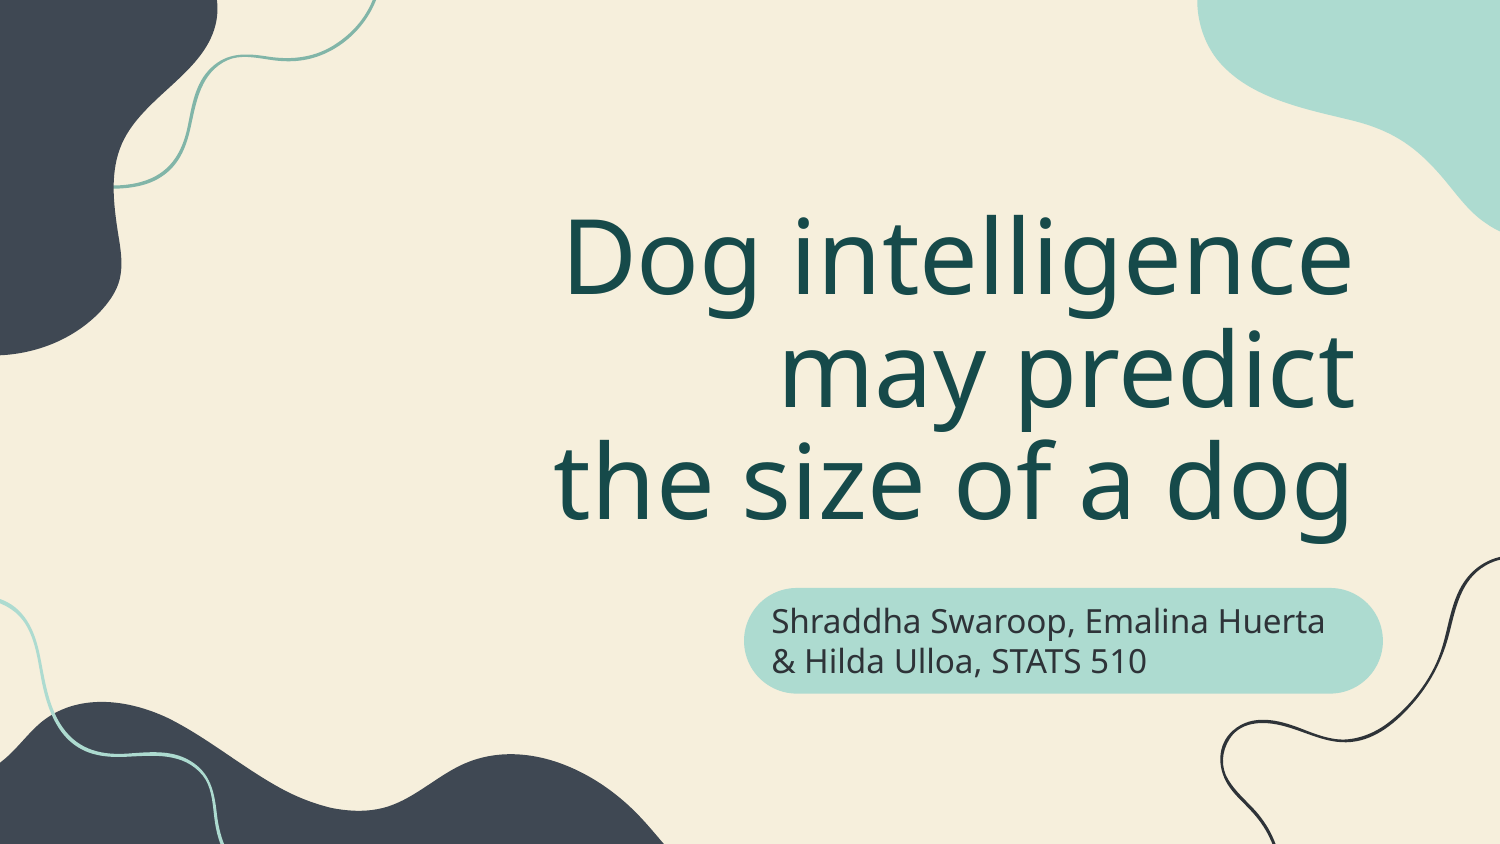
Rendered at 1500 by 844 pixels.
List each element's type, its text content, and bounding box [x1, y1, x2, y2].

text_box [744, 587, 1383, 687]
title Dog intelligence may predict the size of a dog [183, 204, 1383, 540]
subtitle Shraddha Swaroop, Emalina Huerta & Hilda Ulloa, STATS 510 [771, 600, 1356, 749]
